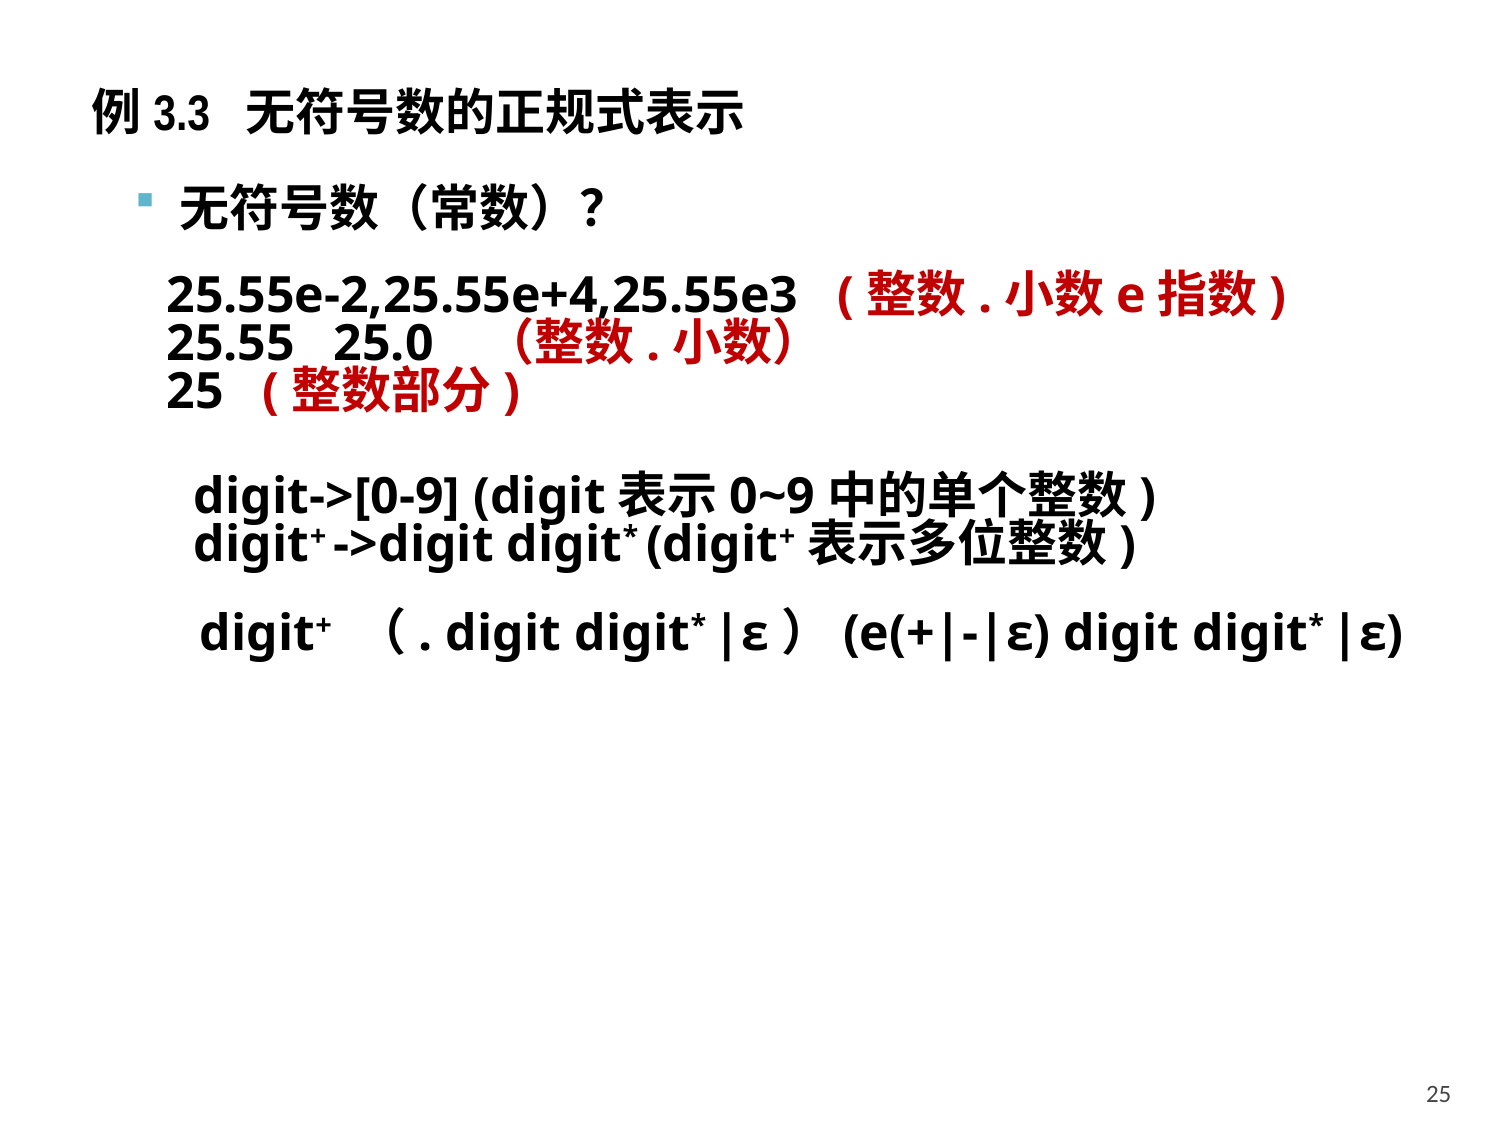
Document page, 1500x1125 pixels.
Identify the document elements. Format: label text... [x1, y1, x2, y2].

list 无符号数（常数）？ [50, 172, 1232, 268]
text_box digit+ （. digit digit* |ε）(e(+|-|ε) digit digit* |ε) [109, 605, 1486, 668]
slide_number 25 [1345, 1062, 1467, 1108]
text_box digit->[0-9] (digit表示0~9中的单个整数) digit+ ->digit digit* (digit+表示多位整数) [104, 467, 1481, 579]
text_box 25.55e-2,25.55e+4,25.55e3 (整数.小数e指数) 25.55 25.0 （整数.小数） 25 (整数部分) [76, 267, 1483, 426]
text_box 例3.3 无符号数的正规式表示 [76, 72, 1235, 148]
